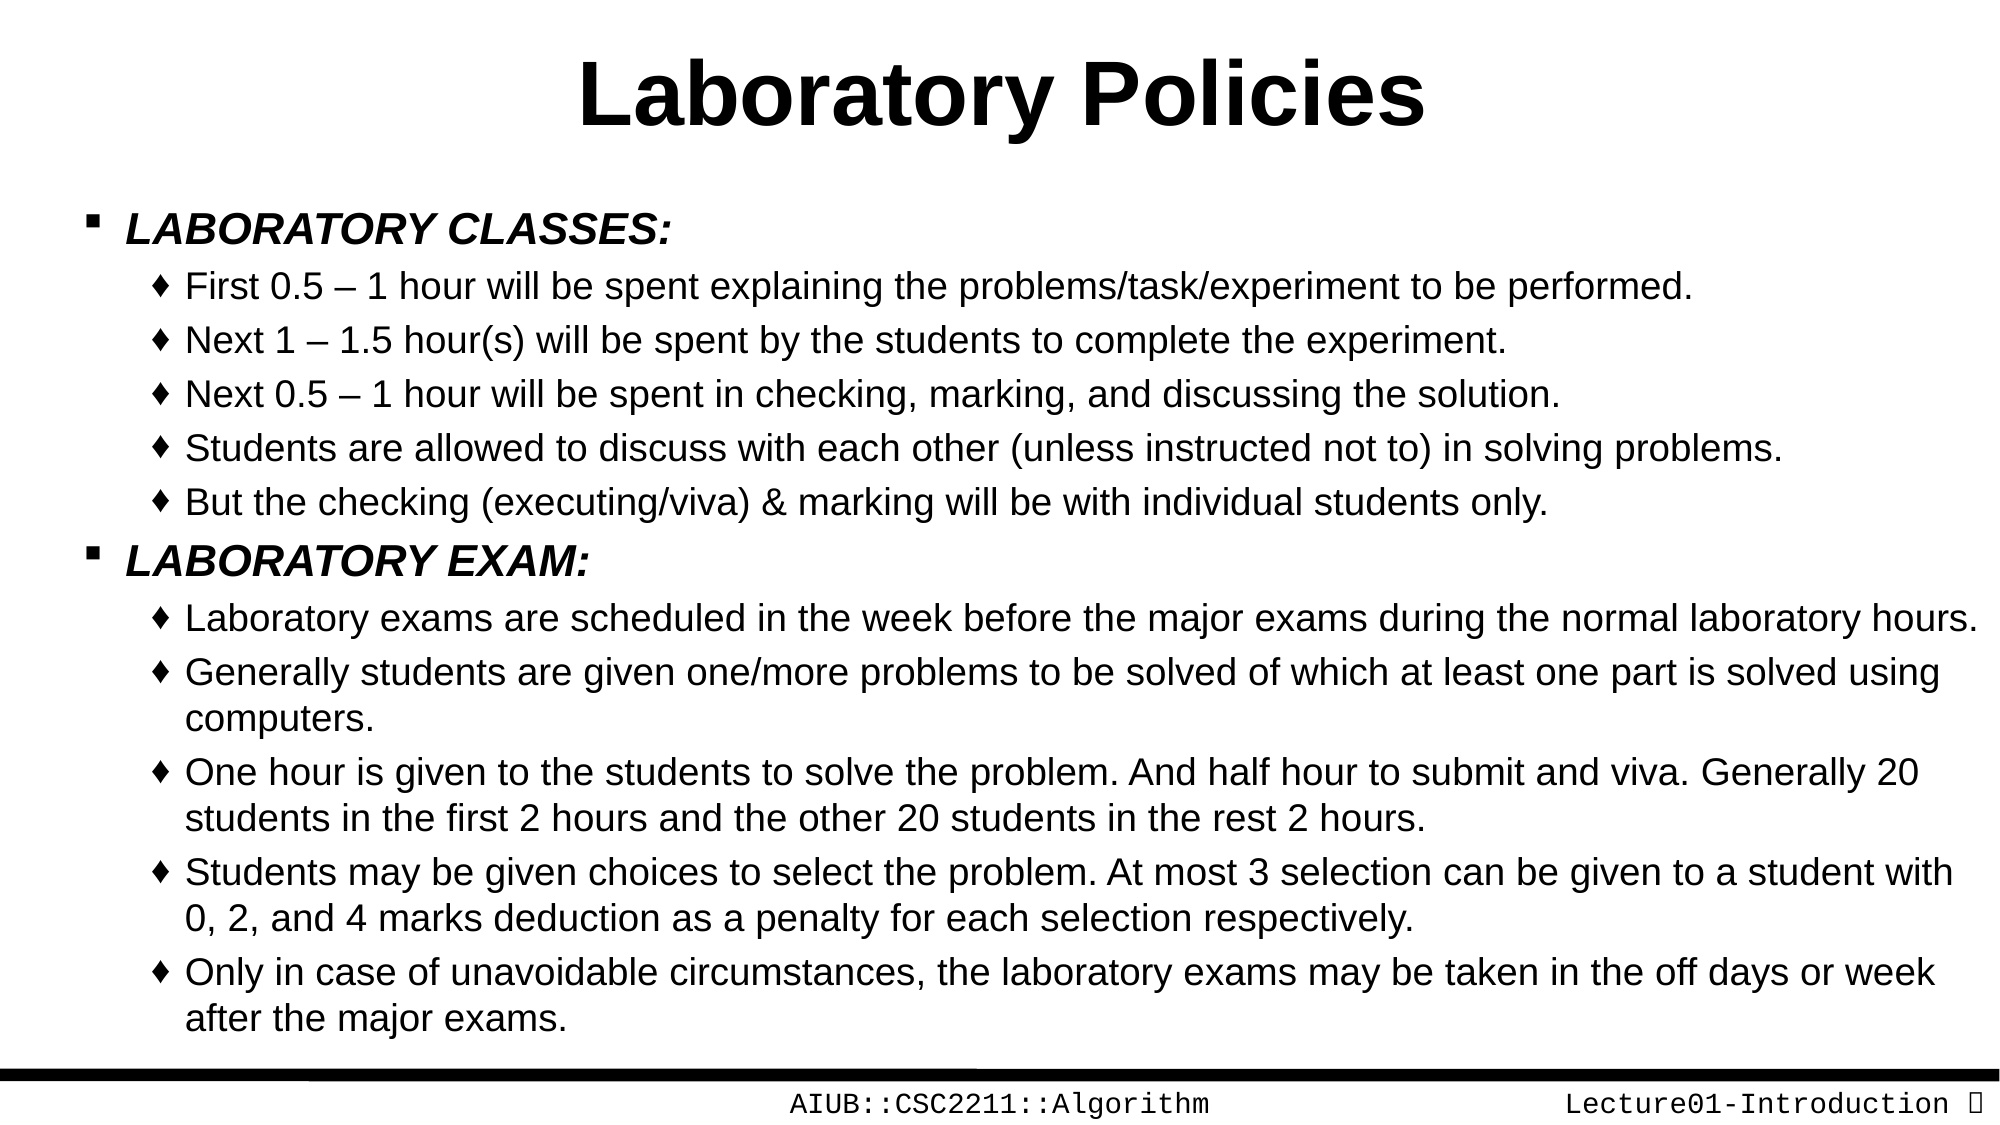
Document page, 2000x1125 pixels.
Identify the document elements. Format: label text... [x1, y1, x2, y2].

list Laboratory Classes: First 0.5 – 1 hour will be spent explaining the problems/task/experiment to be performed. Next 1 – 1.5 hour(s) will be spent by the students to complete the experiment. Next 0.5 – 1 hour will be spent in checking, marking, and discussing the solution. Students are allowed to discuss with each other (unless instructed not to) in solving problems. But the checking (executing/viva) & marking will be with individual students only. Laboratory Exam: Laboratory exams are scheduled in the week before the major exams during the normal laboratory hours. Generally students are given one/more problems to be solved of which at least one part is solved using computers. One hour is given to the students to solve the problem. And half hour to submit and viva. Generally 20 students in the first 2 hours and the other 20 students in the rest 2 hours. Students may be given choices to select the problem. At most 3 selection can be given to a student with 0, 2, and 4 marks deduction as a penalty for each selection respectively. Only in case of unavoidable circumstances, the laboratory exams may be taken in the off days or week after the major exams. [0, 191, 2000, 1068]
slide_number Lecture01-Introduction  17 [1532, 1077, 2000, 1125]
title Laboratory Policies [5, 2, 2000, 176]
footer AIUB::CSC2211::Algorithm [682, 1077, 1317, 1125]
